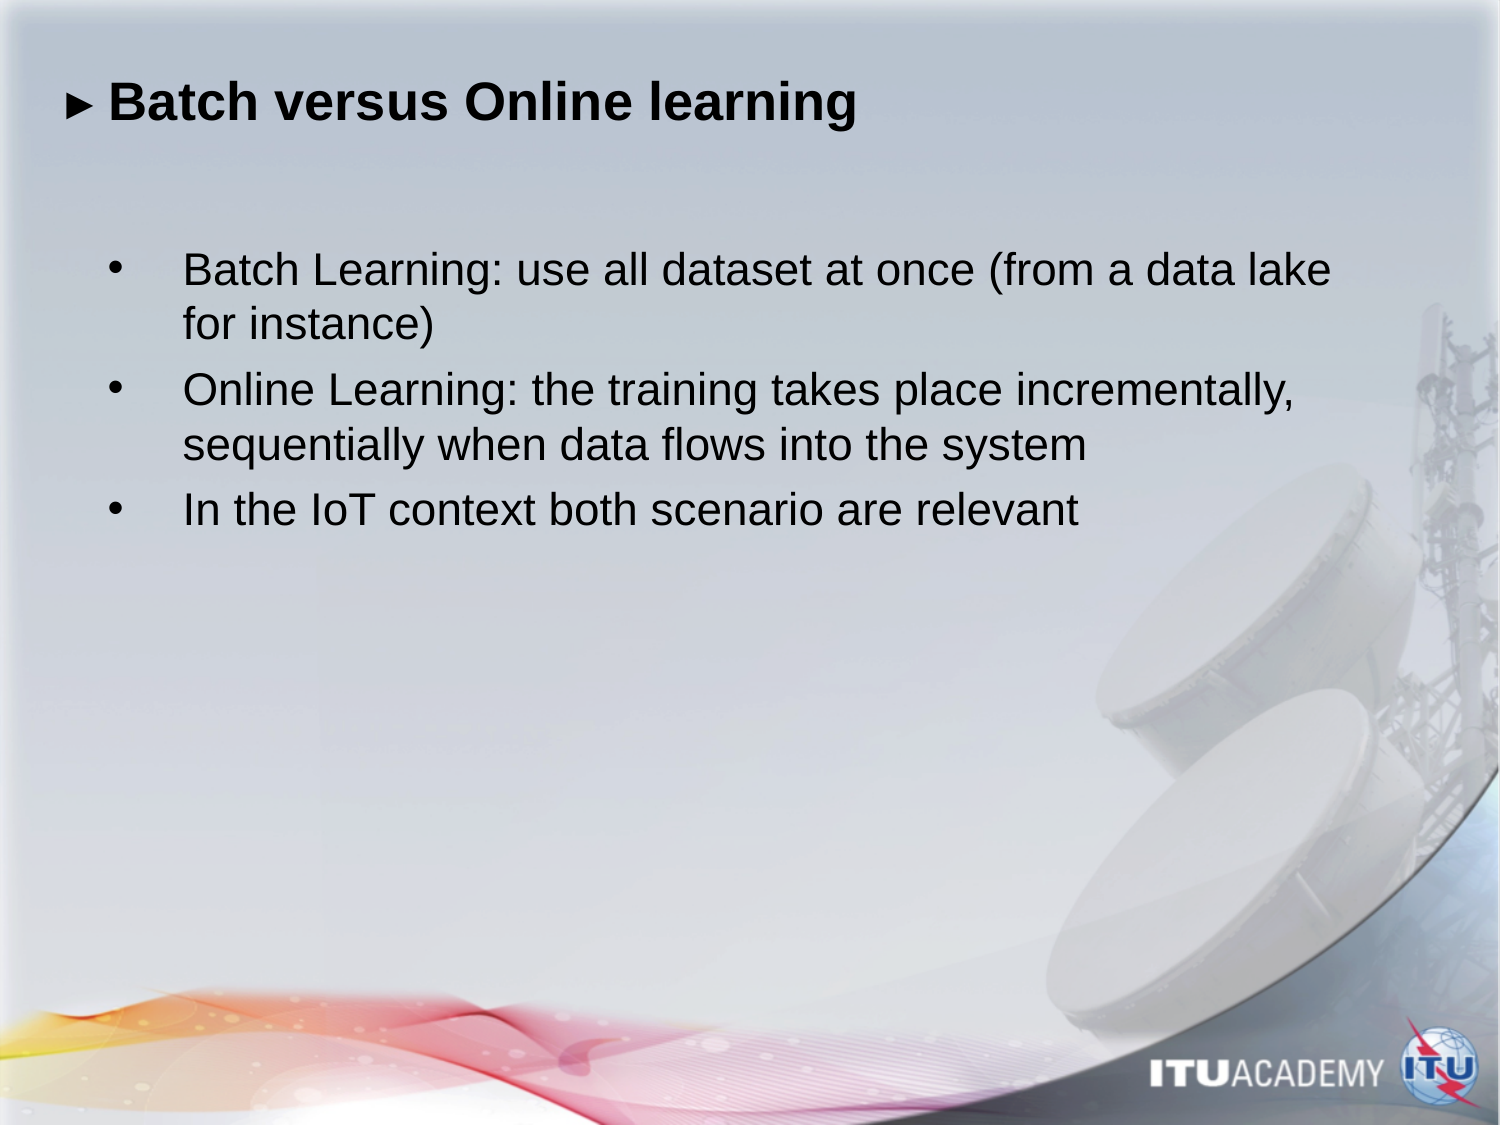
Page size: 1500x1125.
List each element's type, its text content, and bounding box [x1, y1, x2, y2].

list Batch Learning: use all dataset at once (from a data lake for instance) Online Learning: the training takes place incrementally, sequentially when data flows into the system In the IoT context both scenario are relevant [99, 231, 1342, 776]
title ▸ Batch versus Online learning [58, 58, 1410, 174]
picture [0, 0, 1500, 1125]
